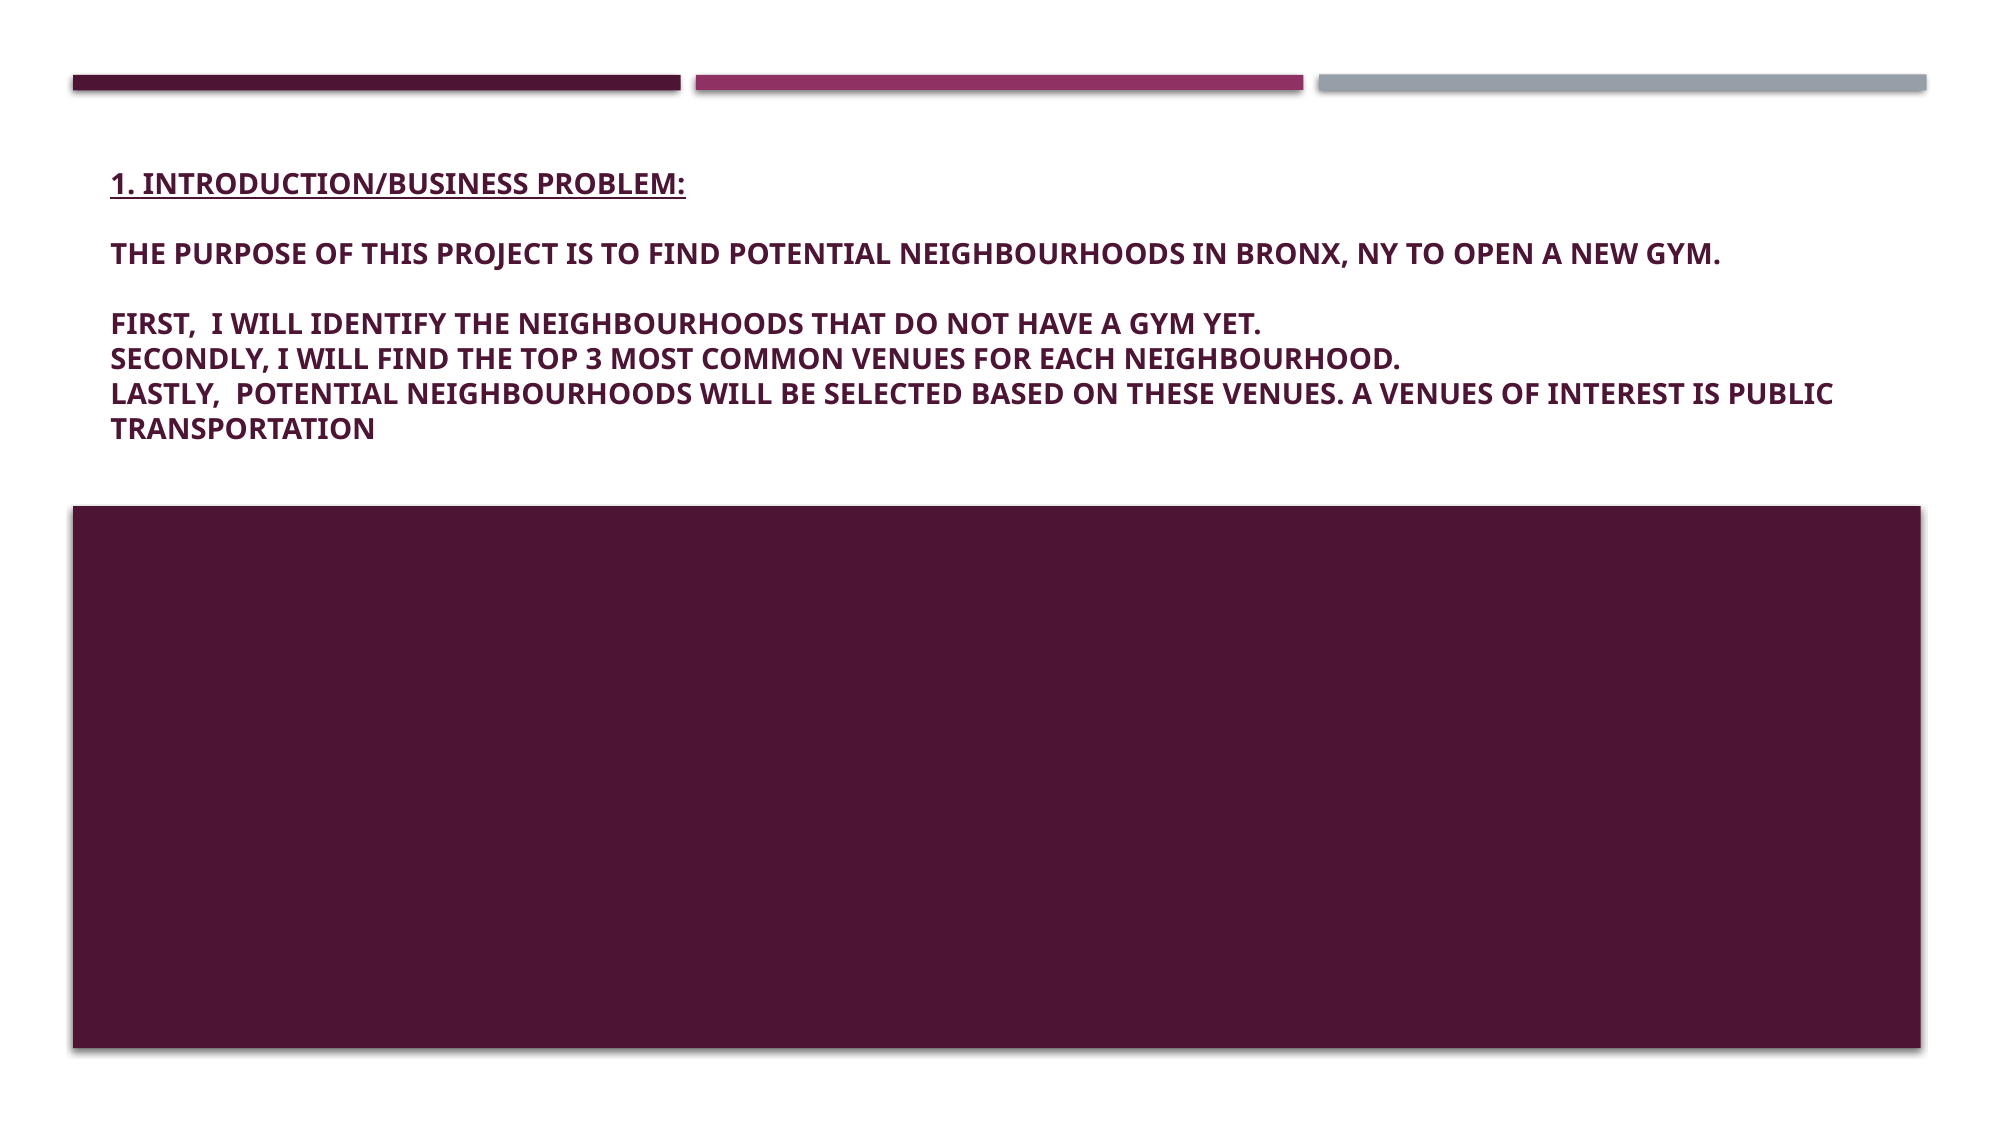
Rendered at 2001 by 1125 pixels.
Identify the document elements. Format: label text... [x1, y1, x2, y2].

title 1. introduction/Business Problem: The purpose of this project is to find potential neighbourhoods in Bronx, NY to open a new gym. First, I will identify the neighbourhoods that do not have a gym yet. Secondly, I will find the top 3 most common venues for each neighbourhood. Lastly, potential neighbourhoods will be selected based on these venues. A venues of interest is public transportation [95, 110, 1899, 488]
